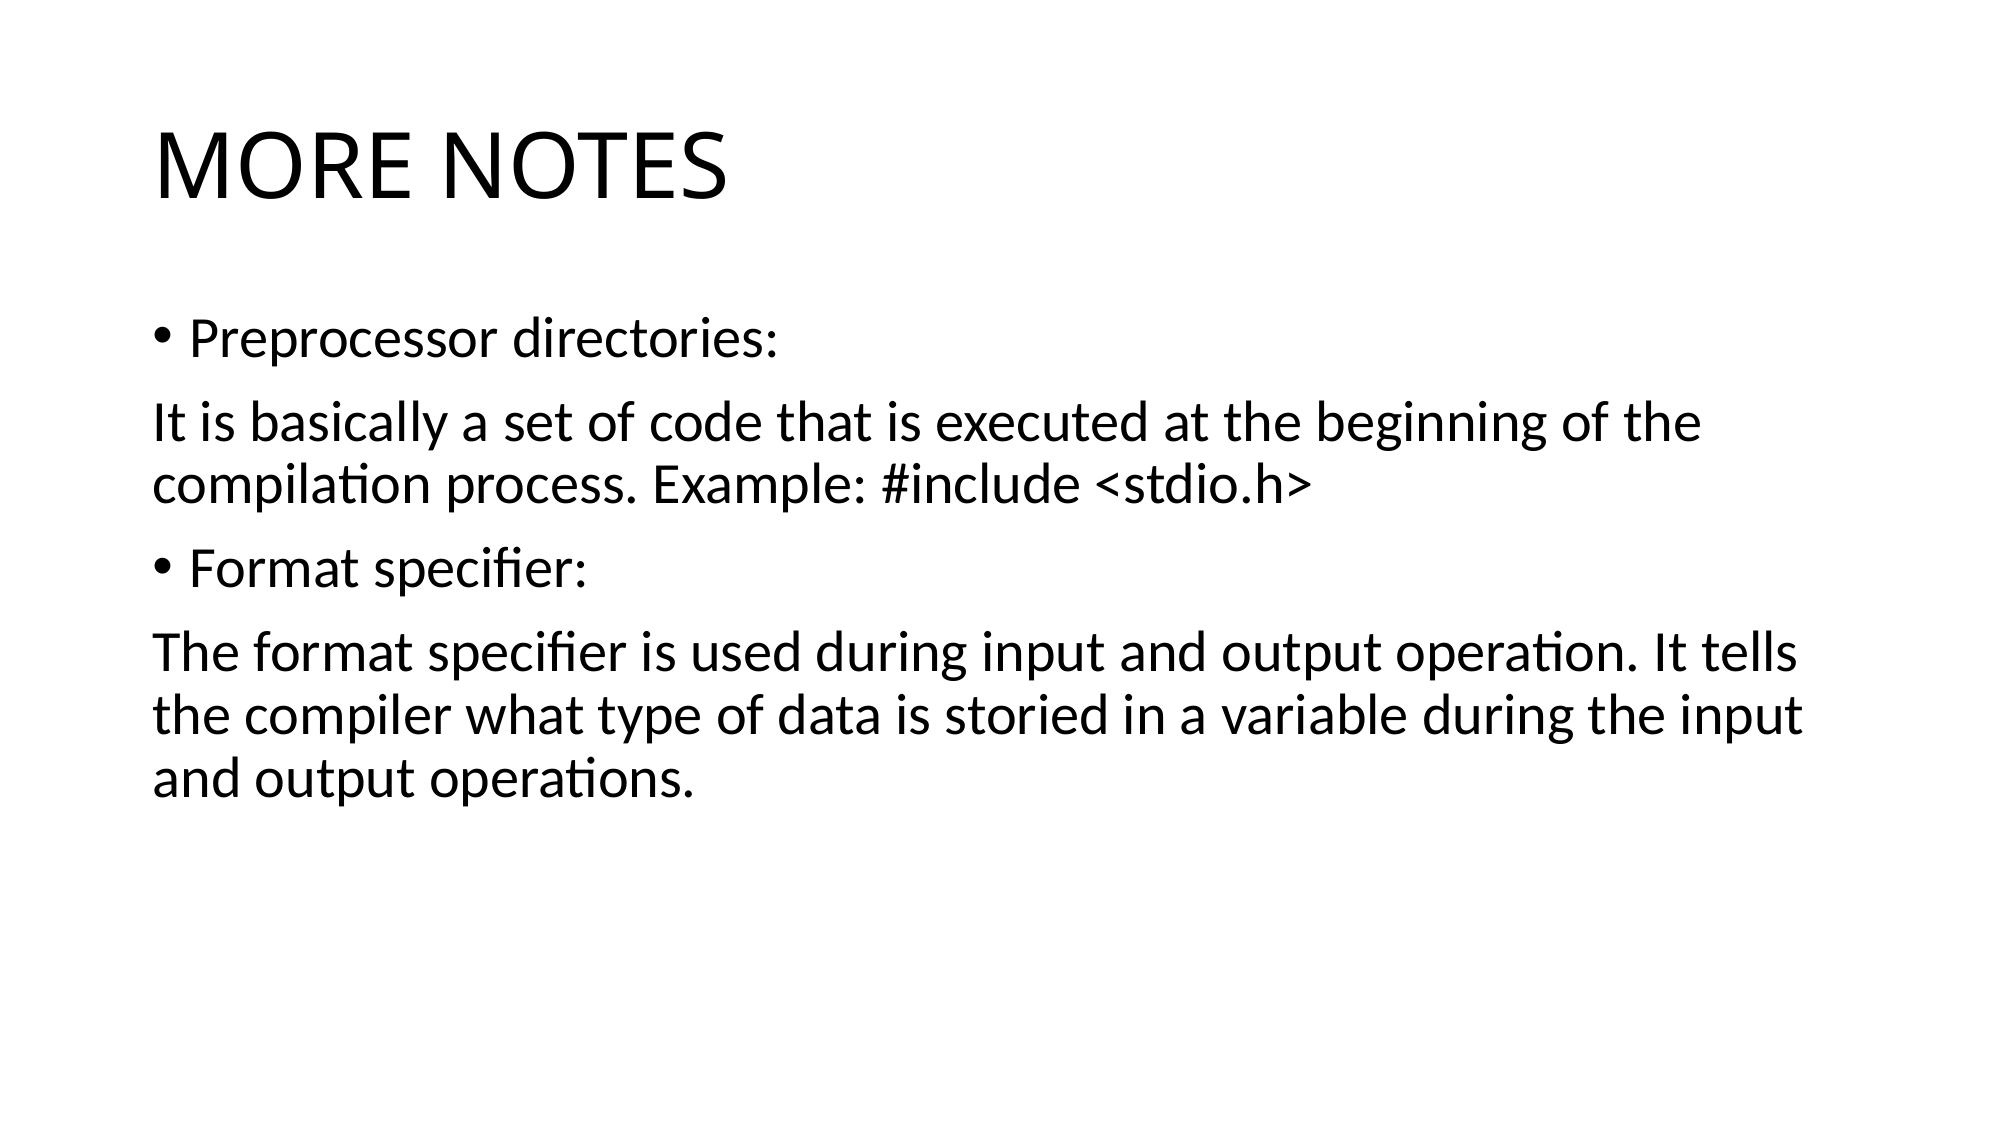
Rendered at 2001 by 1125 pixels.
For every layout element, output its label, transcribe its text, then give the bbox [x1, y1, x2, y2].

list Preprocessor directories: It is basically a set of code that is executed at the beginning of the compilation process. Example: #include <stdio.h> Format specifier: The format specifier is used during input and output operation. It tells the compiler what type of data is storied in a variable during the input and output operations. [137, 299, 1863, 1014]
title MORE NOTES [137, 59, 1863, 278]
